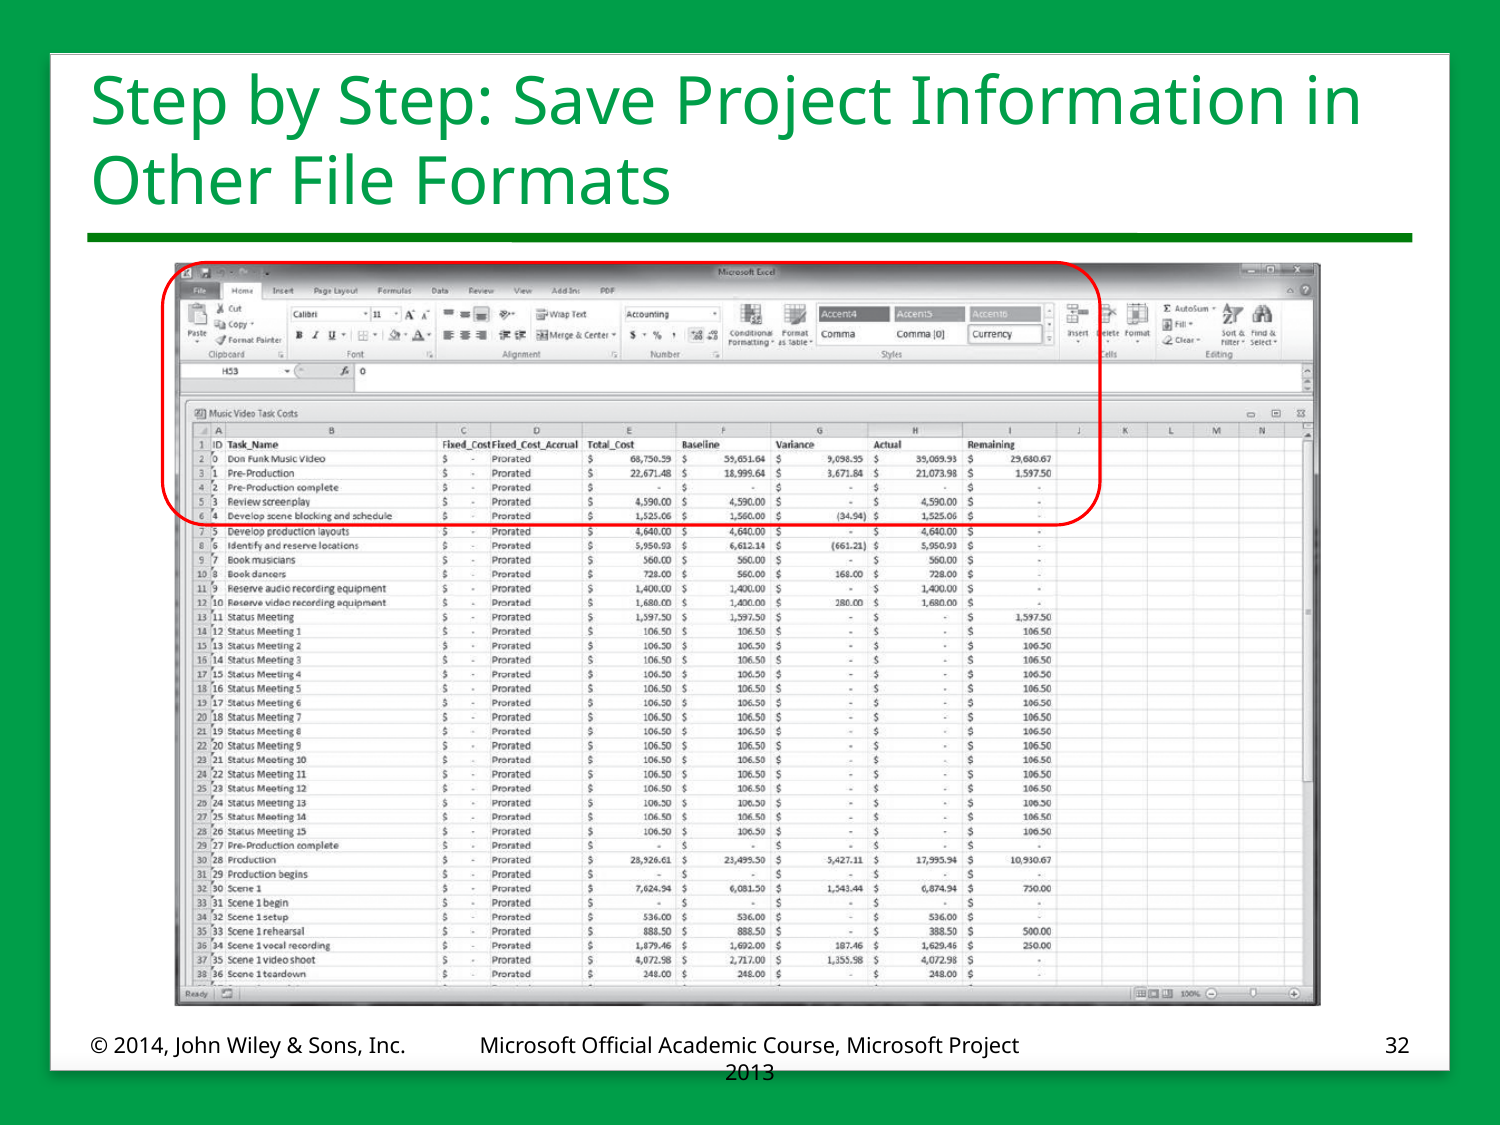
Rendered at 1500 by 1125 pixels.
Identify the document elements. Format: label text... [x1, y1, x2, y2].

slide_number © 2014, John Wiley & Sons, Inc. [74, 1024, 426, 1103]
footer Microsoft Official Academic Course, Microsoft Project 2013 [449, 1024, 1051, 1103]
title Step by Step: Save Project Information in Other File Formats [74, 74, 1426, 226]
slide_number 32 [1074, 1024, 1426, 1103]
picture [168, 255, 1332, 1015]
